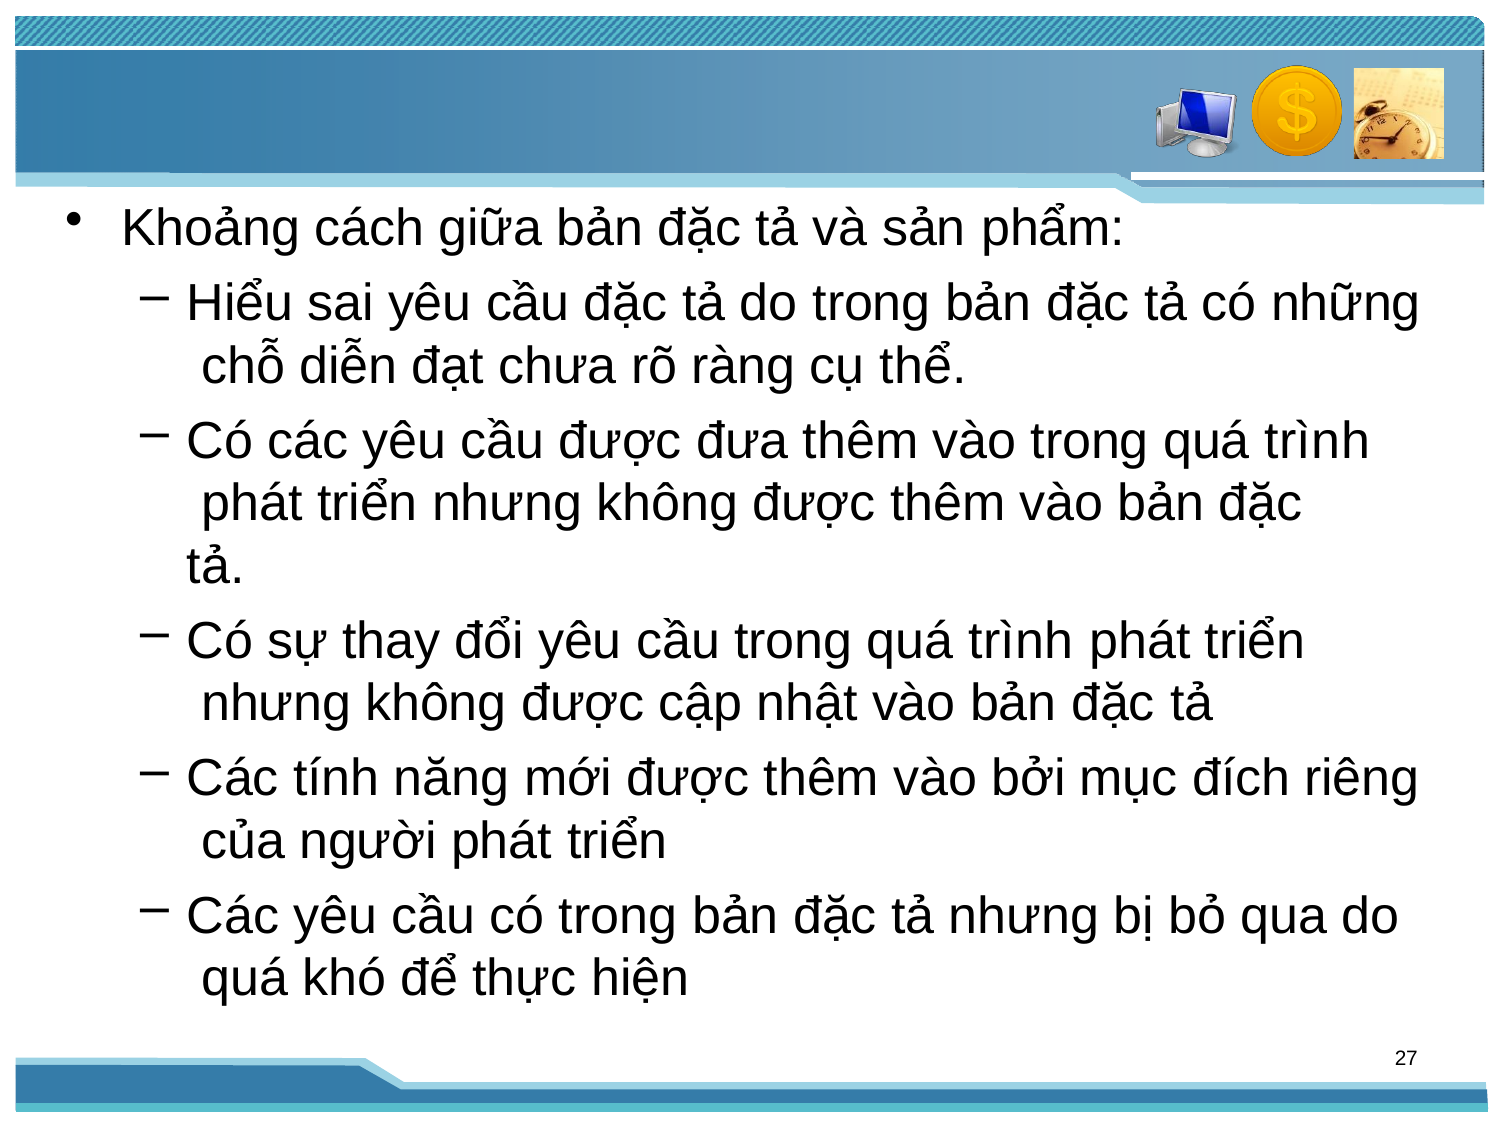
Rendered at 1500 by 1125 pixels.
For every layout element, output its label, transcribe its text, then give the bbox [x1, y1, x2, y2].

picture [15, 50, 1485, 188]
picture [15, 16, 1485, 46]
slide_number 26 [1390, 1044, 1422, 1125]
picture [1429, 180, 1485, 188]
text_box Khoảng cách giữa bản đặc tả và sản phẩm: Hiểu sai yêu cầu đặc tả do trong bản đặc tả có những chỗ diễn đạt chưa rõ ràng cụ thể. Có các yêu cầu được đưa thêm vào trong quá trình phát triển nhưng không được thêm vào bản đặc tả. Có sự thay đổi yêu cầu trong quá trình phát triển nhưng không được cập nhật vào bản đặc tả Các tính năng mới được thêm vào bởi mục đích riêng của người phát triển Các yêu cầu có trong bản đặc tả nhưng bị bỏ qua do quá khó để thực hiện [62, 179, 1429, 1007]
